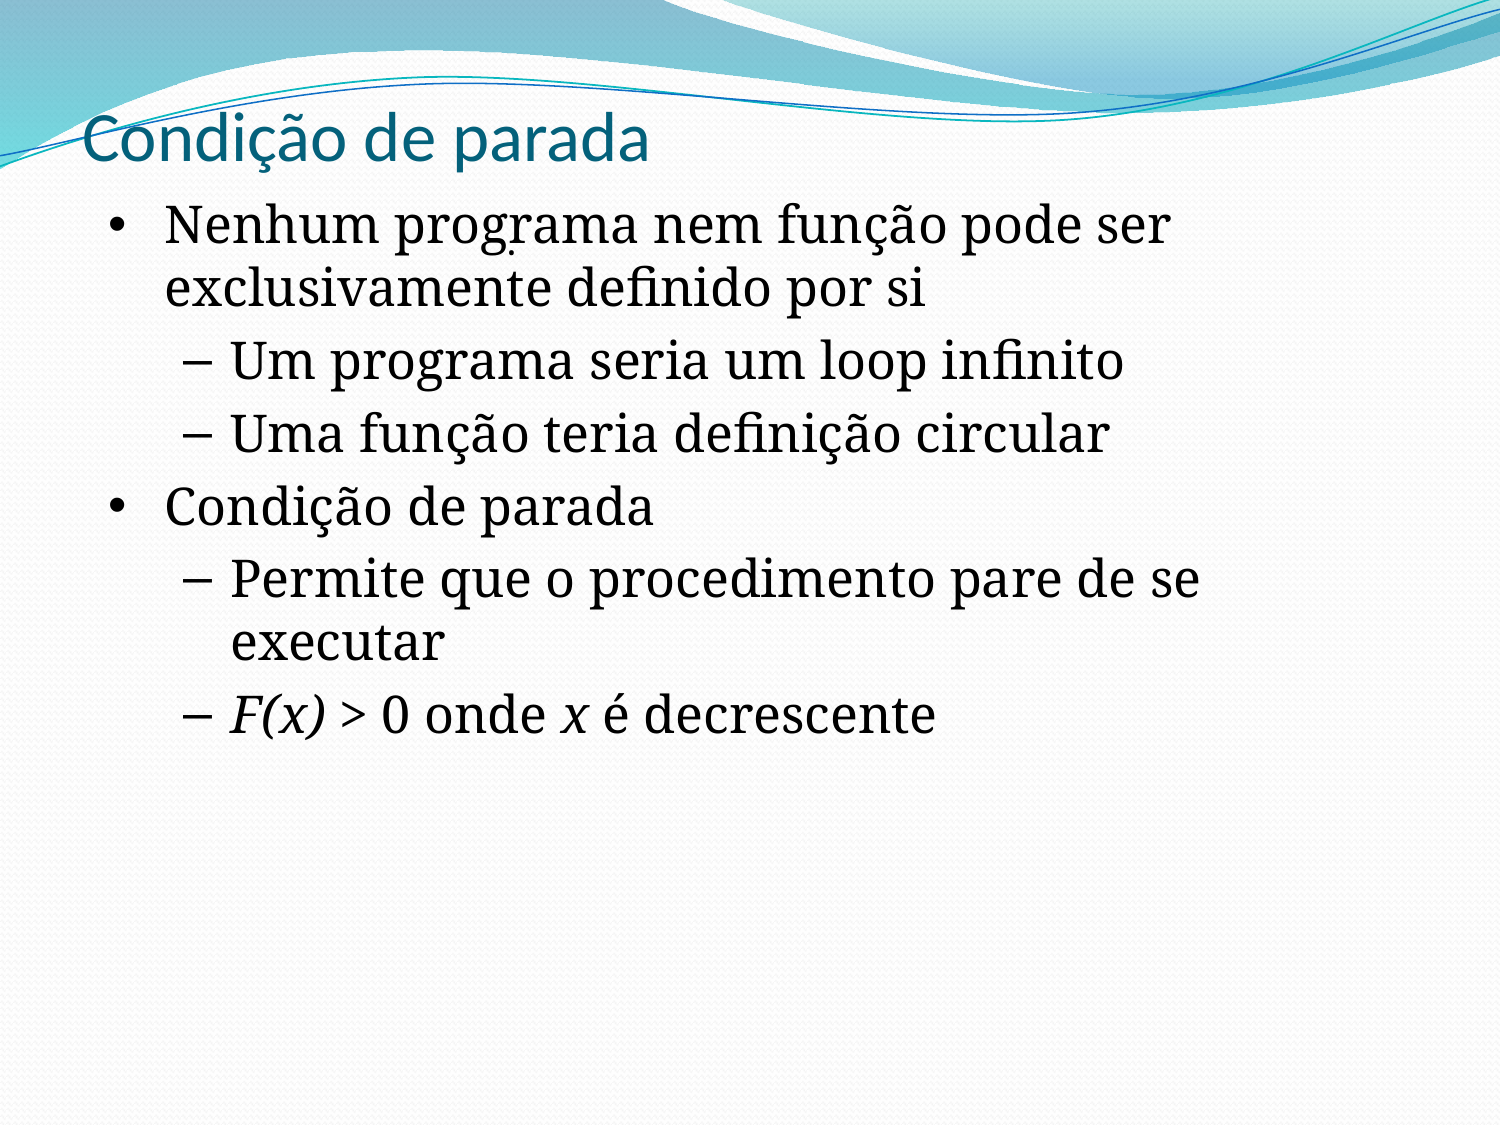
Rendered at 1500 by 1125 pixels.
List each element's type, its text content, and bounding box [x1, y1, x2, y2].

title Condição de parada [82, 35, 1444, 176]
text_box Nenhum programa nem função pode ser exclusivamente definido por si Um programa seria um loop infinito Uma função teria definição circular Condição de parada Permite que o procedimento pare de se executar F(x) > 0 onde x é decrescente [93, 184, 1444, 1012]
